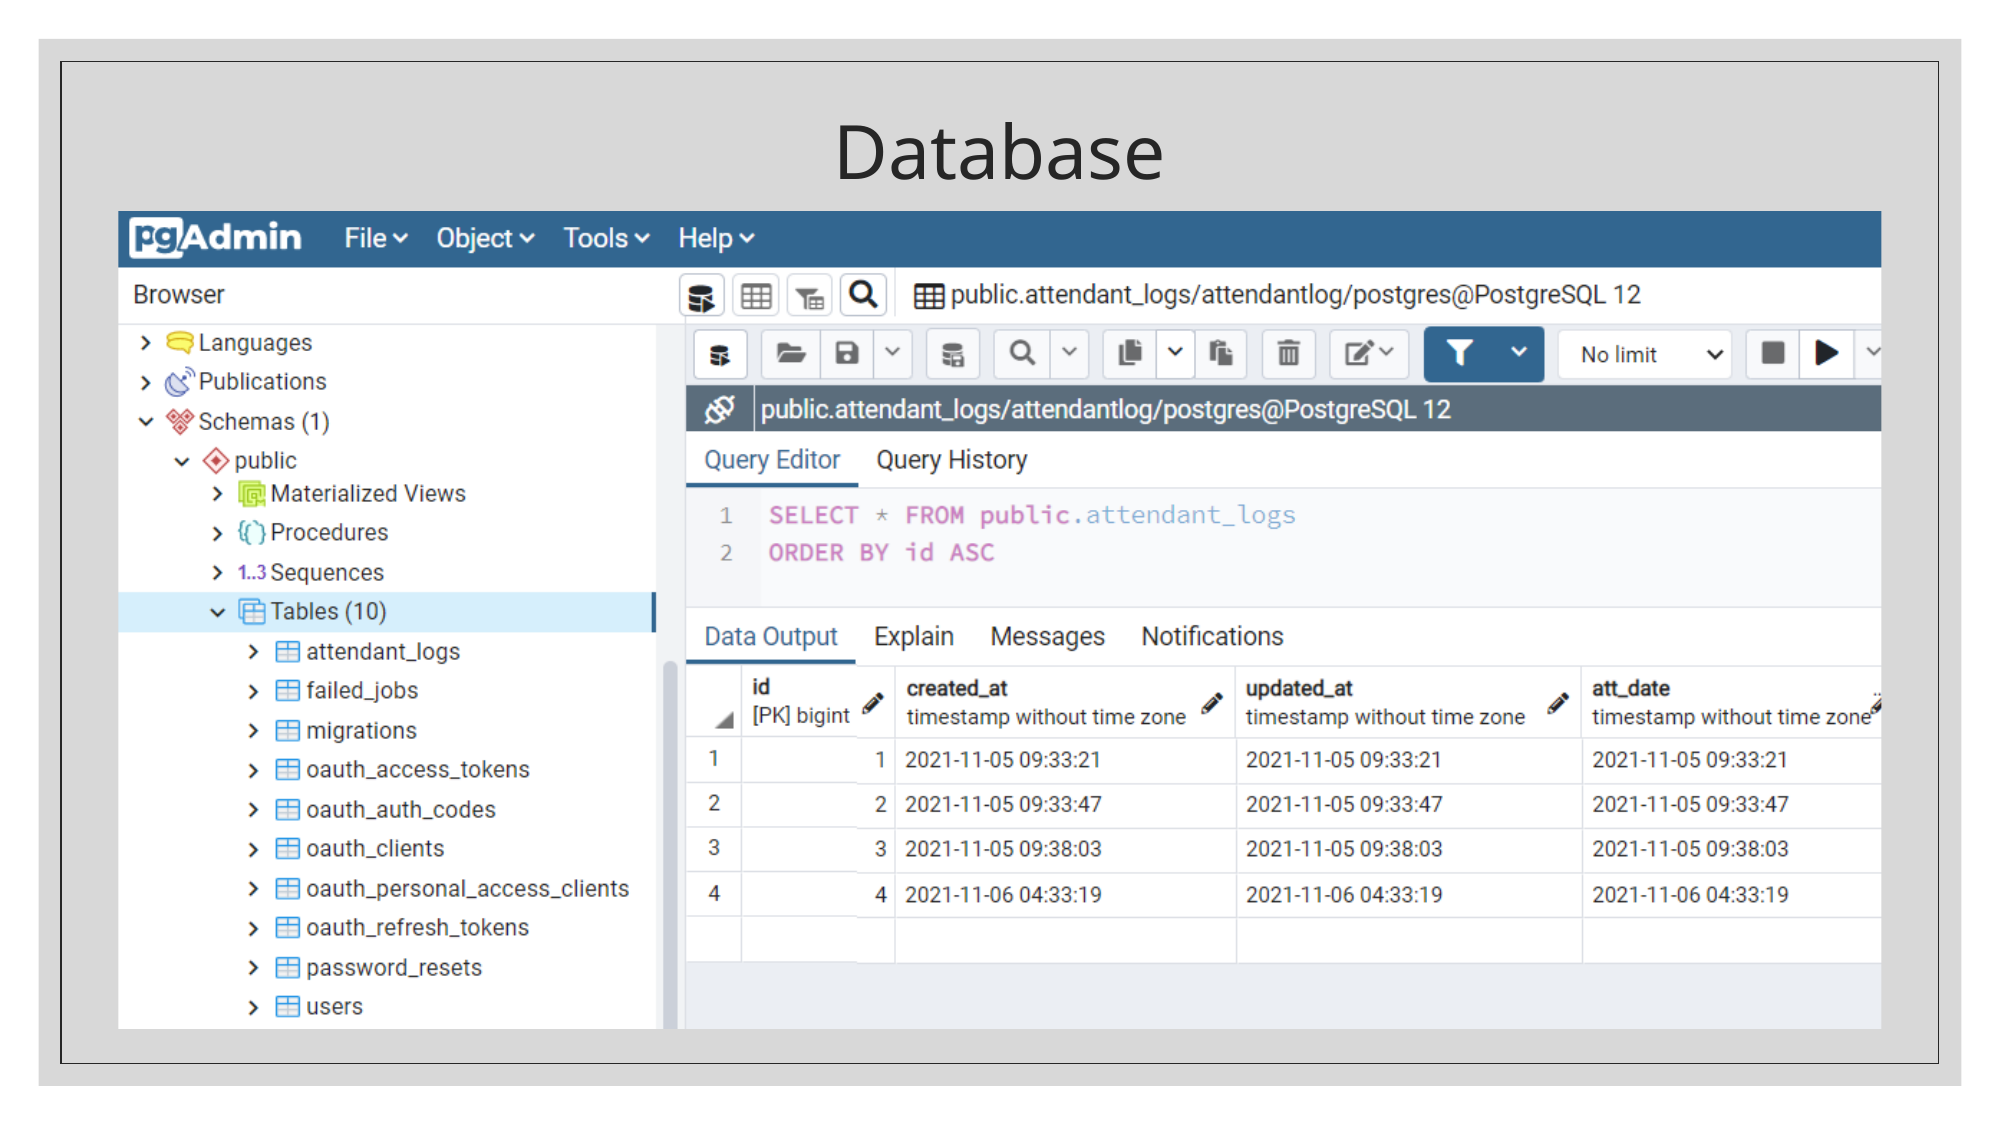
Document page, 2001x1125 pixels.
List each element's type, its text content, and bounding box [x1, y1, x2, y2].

title Database [174, 60, 1825, 206]
picture [118, 211, 1882, 1029]
